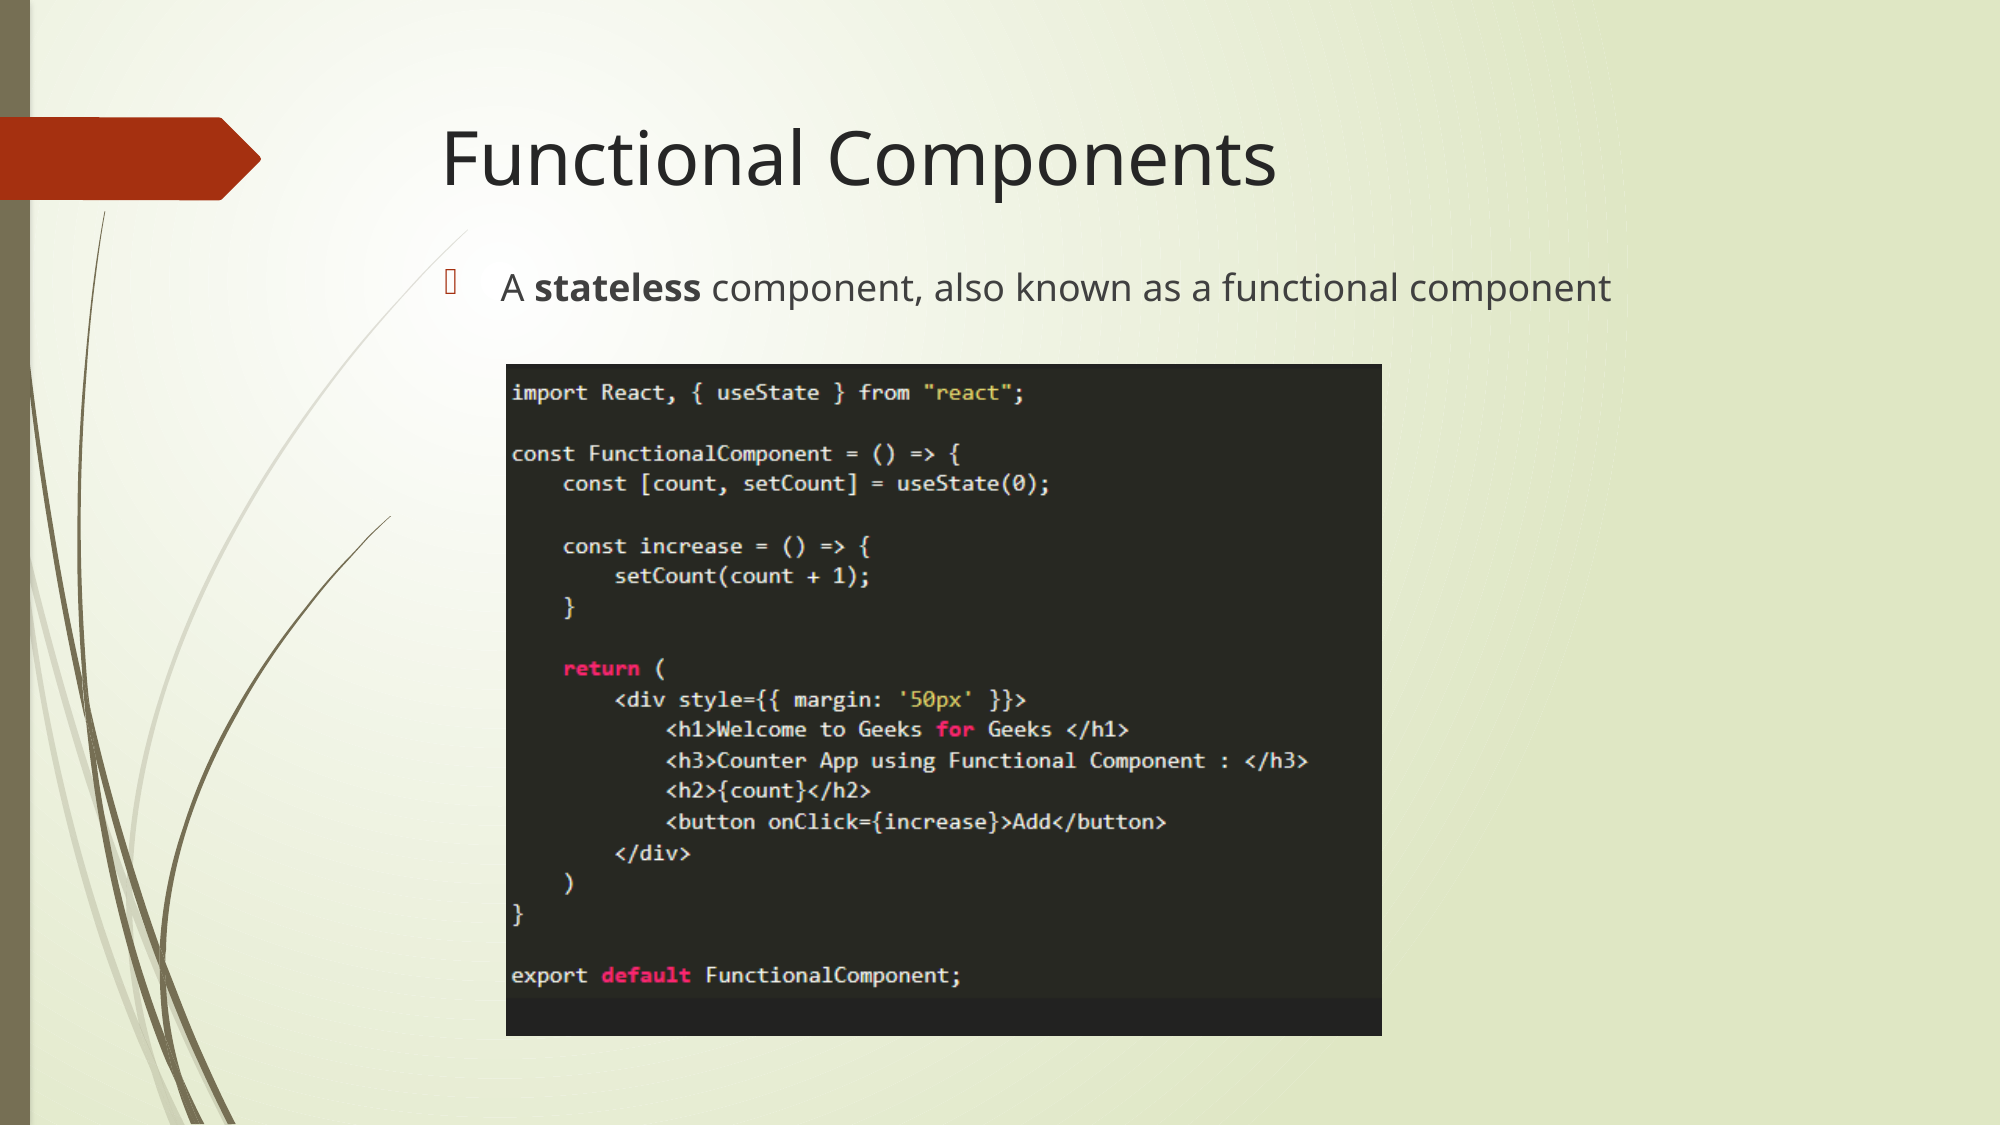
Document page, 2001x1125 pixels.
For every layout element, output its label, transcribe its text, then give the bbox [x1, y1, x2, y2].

picture [505, 364, 1382, 1036]
list A stateless component, also known as a functional component [429, 255, 1888, 970]
title Functional Components [425, 102, 1888, 225]
